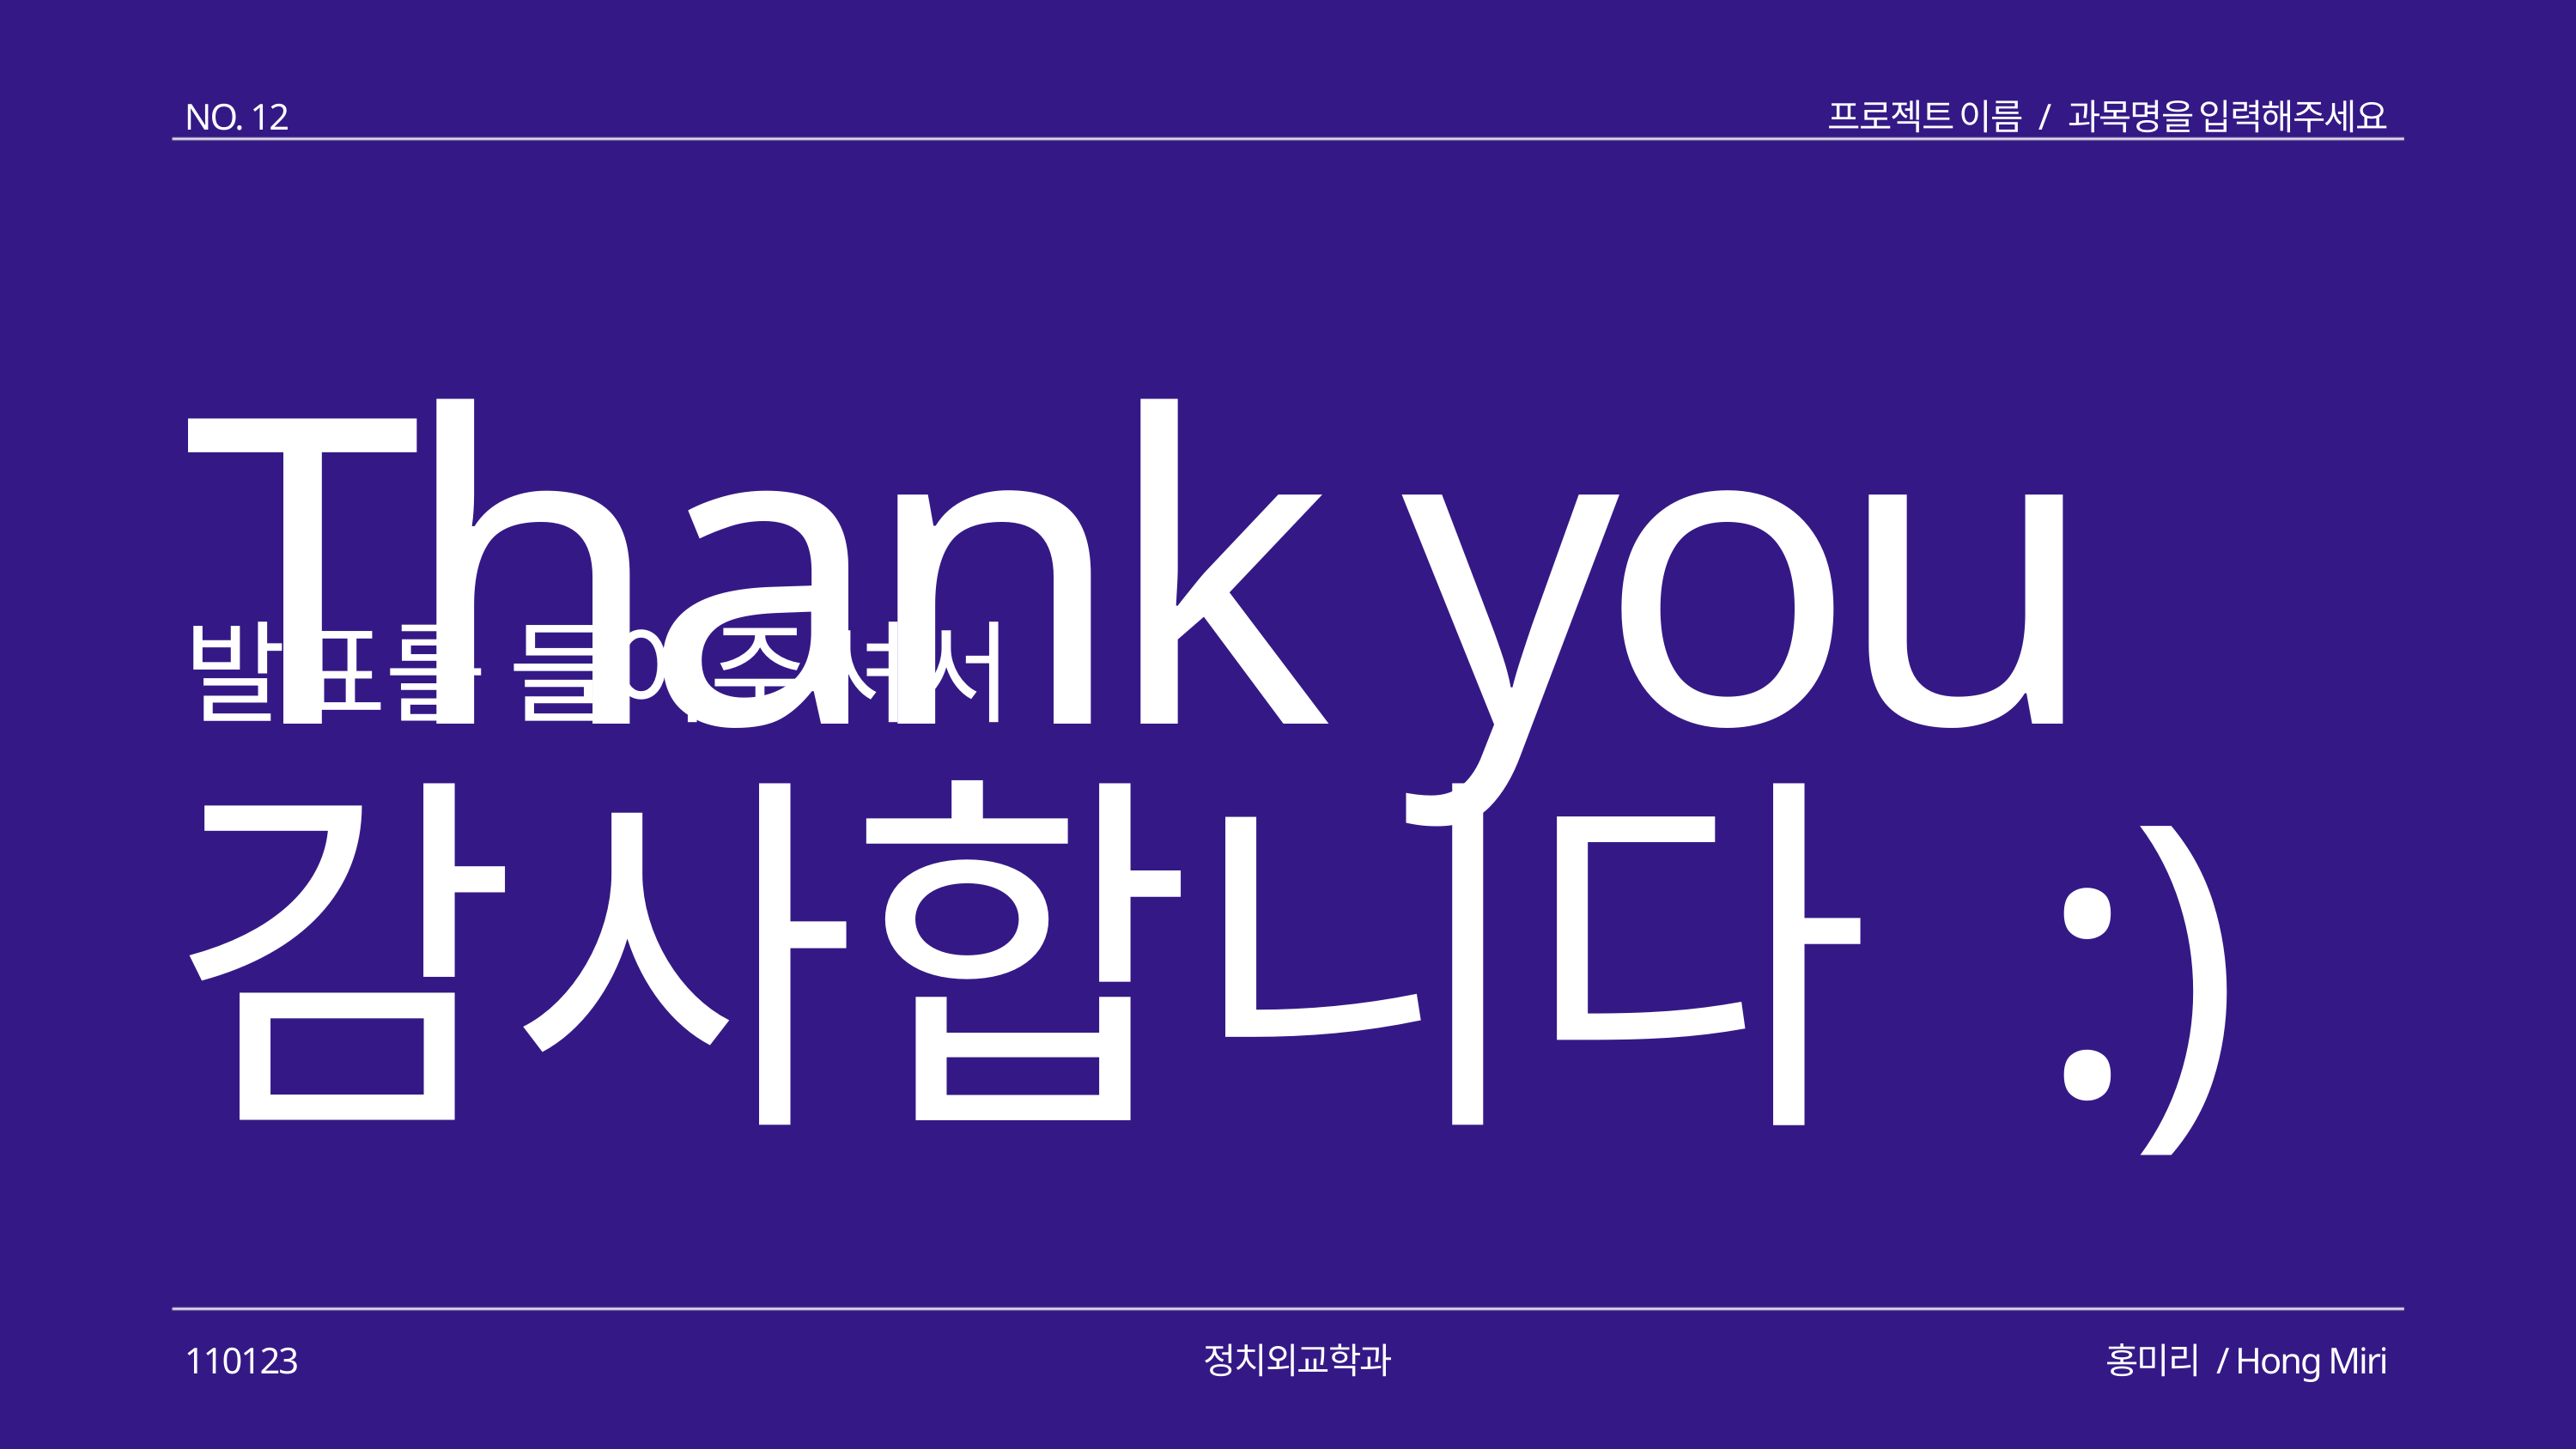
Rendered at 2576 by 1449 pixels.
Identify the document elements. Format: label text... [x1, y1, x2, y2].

text_box NO. 12 [172, 88, 438, 131]
text_box 감사합니다 :) [158, 712, 2515, 1236]
text_box 프로젝트 이름 / 과목명을 입력해주세요 [1559, 88, 2402, 130]
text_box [171, 132, 2404, 146]
text_box Thank you [172, 289, 2576, 1063]
text_box 110123 [172, 1331, 534, 1398]
text_box 발표를 들어주셔서 [172, 596, 1741, 739]
text_box 홍미리 / Hong Miri [1978, 1331, 2402, 1398]
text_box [171, 1302, 2404, 1315]
text_box 정치외교학과 [1038, 1331, 1558, 1398]
